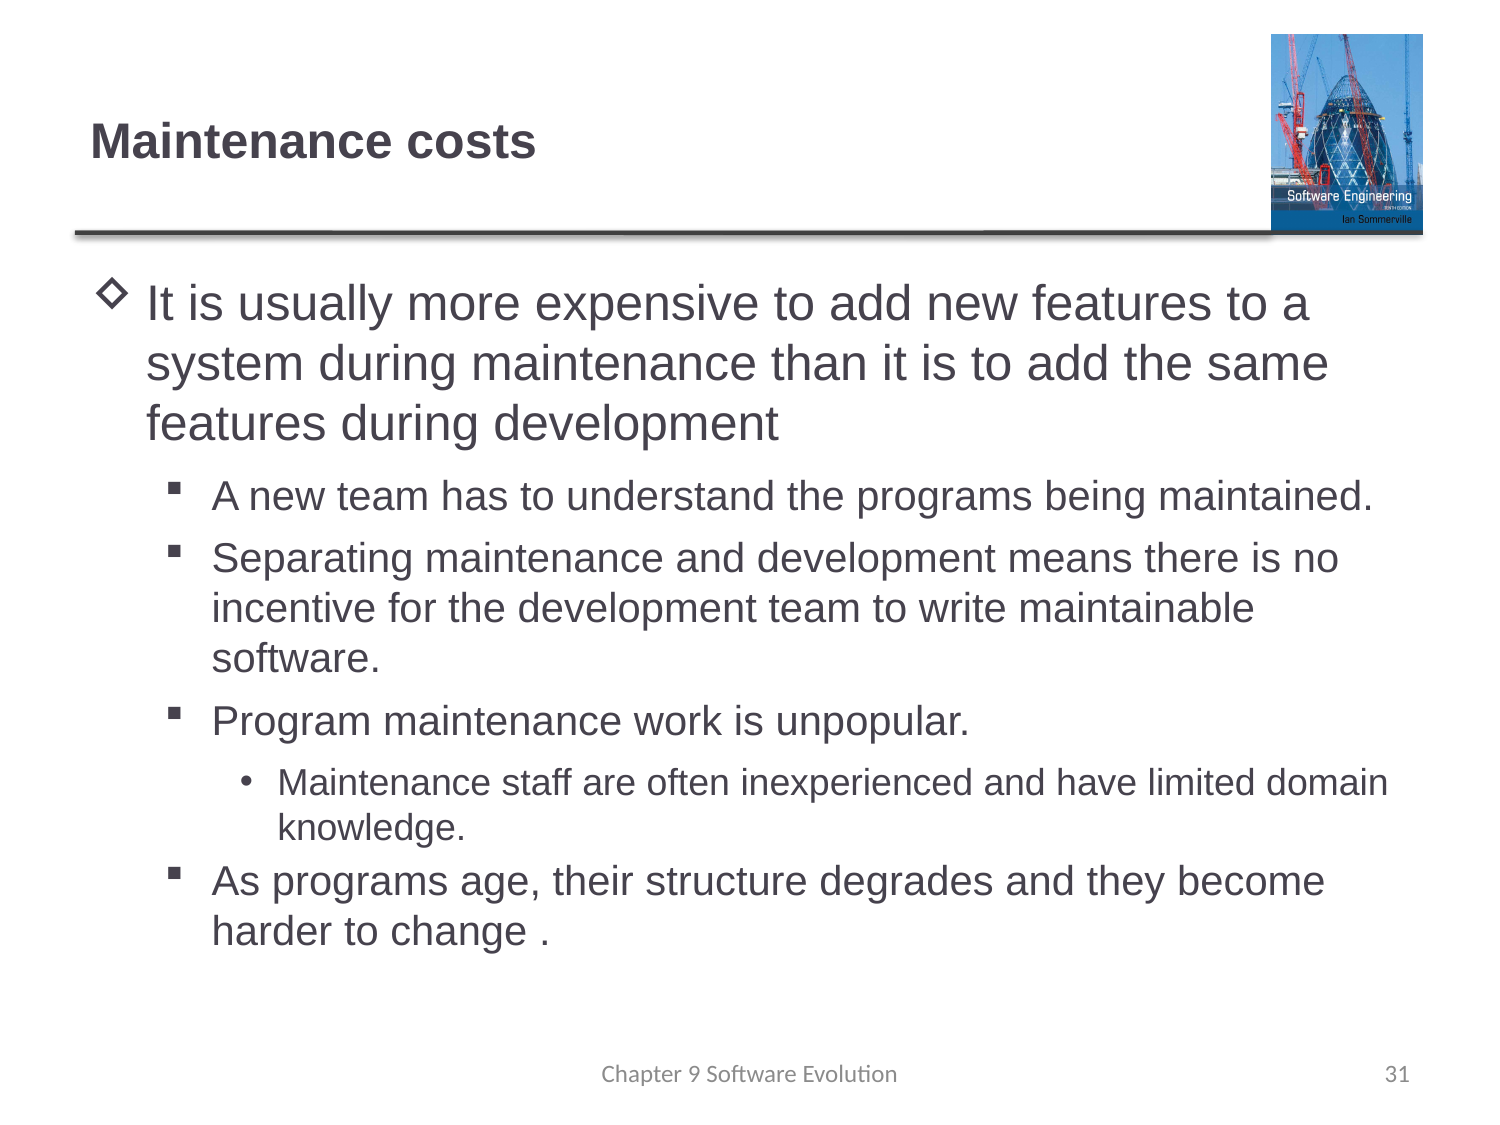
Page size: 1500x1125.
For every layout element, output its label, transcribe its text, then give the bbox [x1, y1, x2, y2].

slide_number 31 [1074, 1042, 1425, 1103]
list It is usually more expensive to add new features to a system during maintenance than it is to add the same features during development A new team has to understand the programs being maintained. Separating maintenance and development means there is no incentive for the development team to write maintainable software. Program maintenance work is unpopular. Maintenance staff are often inexperienced and have limited domain knowledge. As programs age, their structure degrades and they become harder to change . [75, 262, 1425, 1005]
footer Chapter 9 Software Evolution [512, 1042, 988, 1103]
title Maintenance costs [74, 44, 1272, 233]
picture [1271, 34, 1423, 230]
